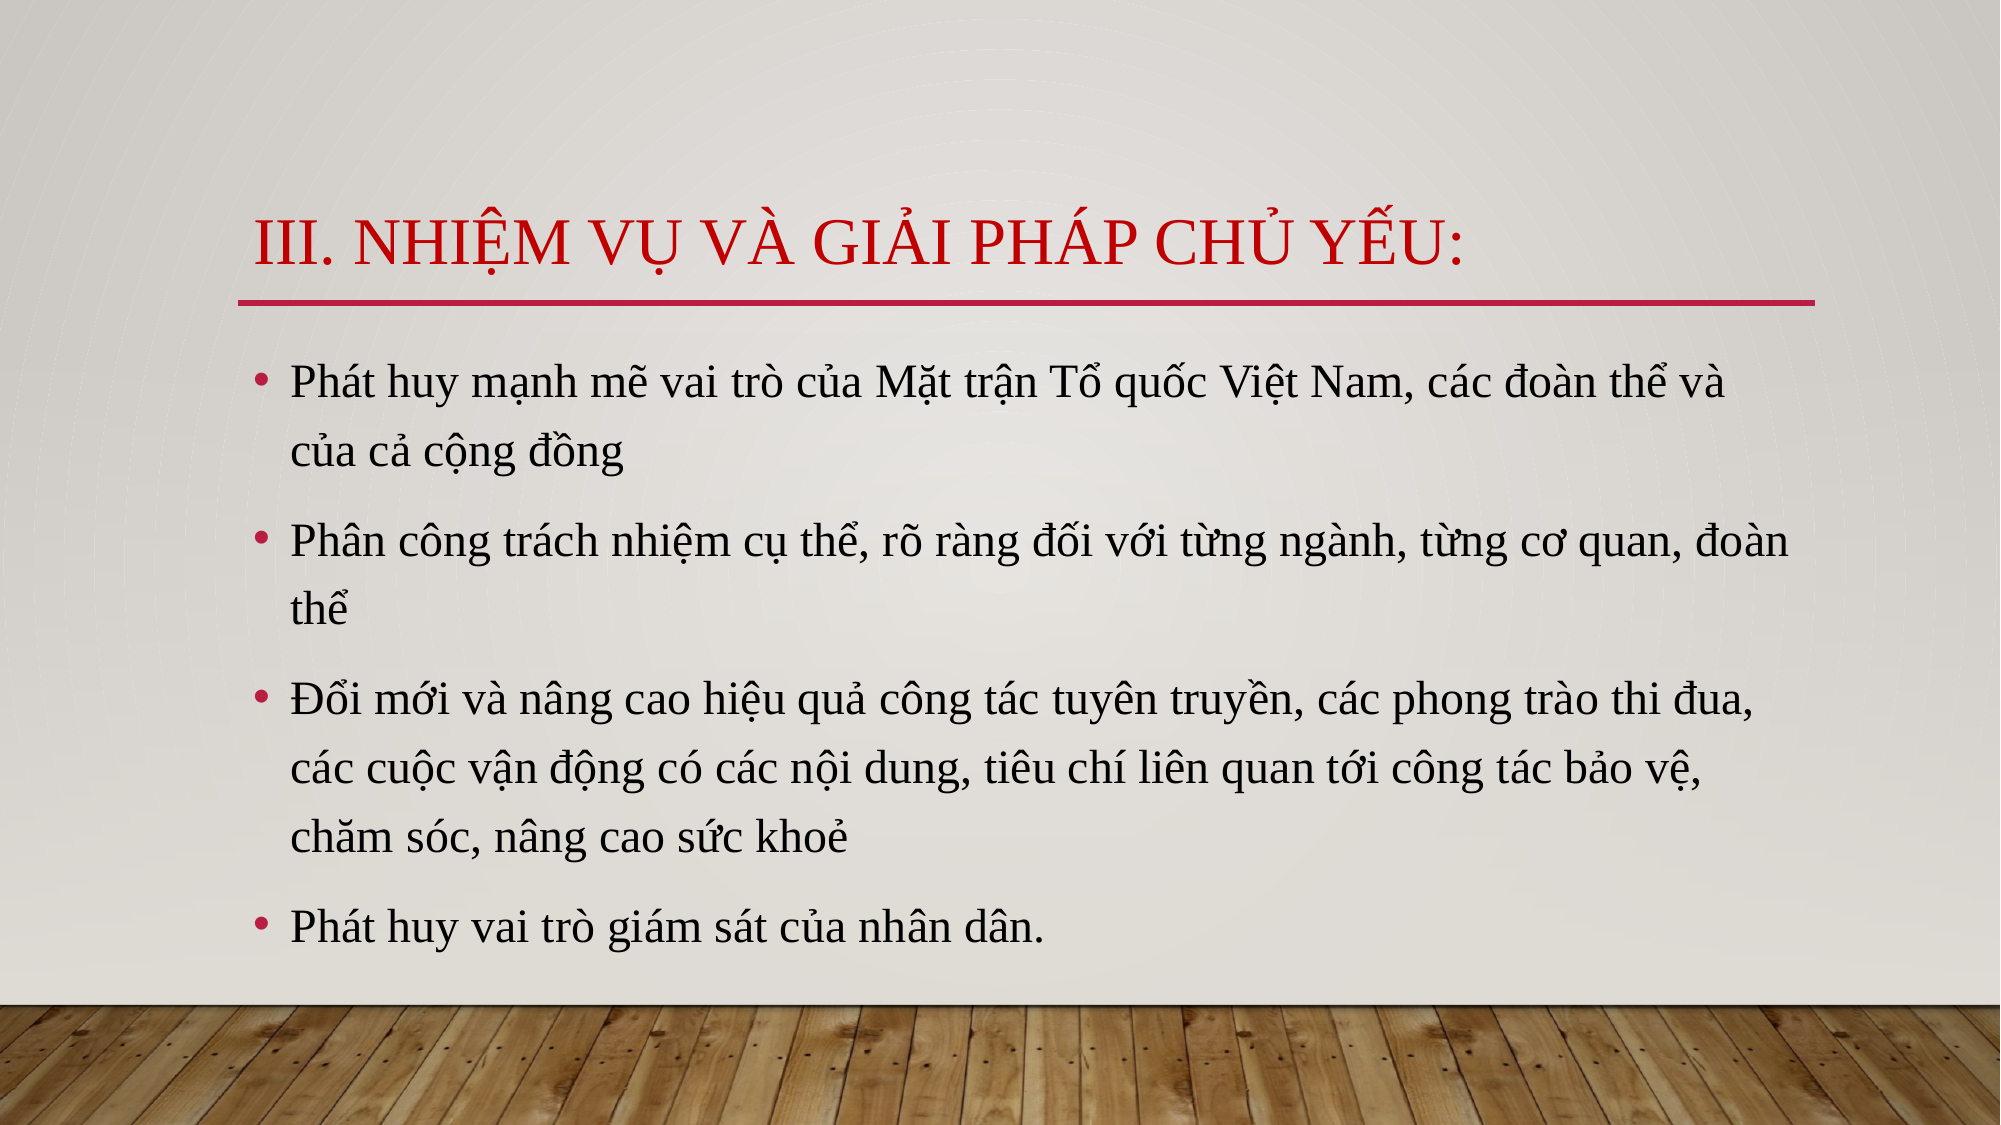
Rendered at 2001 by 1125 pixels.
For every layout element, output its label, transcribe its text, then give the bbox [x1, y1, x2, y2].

title III. Nhiệm vụ và giải pháp chủ yếu: [238, 199, 1814, 372]
list Phát huy mạnh mẽ vai trò của Mặt trận Tổ quốc Việt Nam, các đoàn thể và của cả cộng đồng Phân công trách nhiệm cụ thể, rõ ràng đối với từng ngành, từng cơ quan, đoàn thể Đổi mới và nâng cao hiệu quả công tác tuyên truyền, các phong trào thi đua, các cuộc vận động có các nội dung, tiêu chí liên quan tới công tác bảo vệ, chăm sóc, nâng cao sức khoẻ Phát huy vai trò giám sát của nhân dân. [238, 372, 1814, 897]
picture [0, 1005, 2000, 1125]
